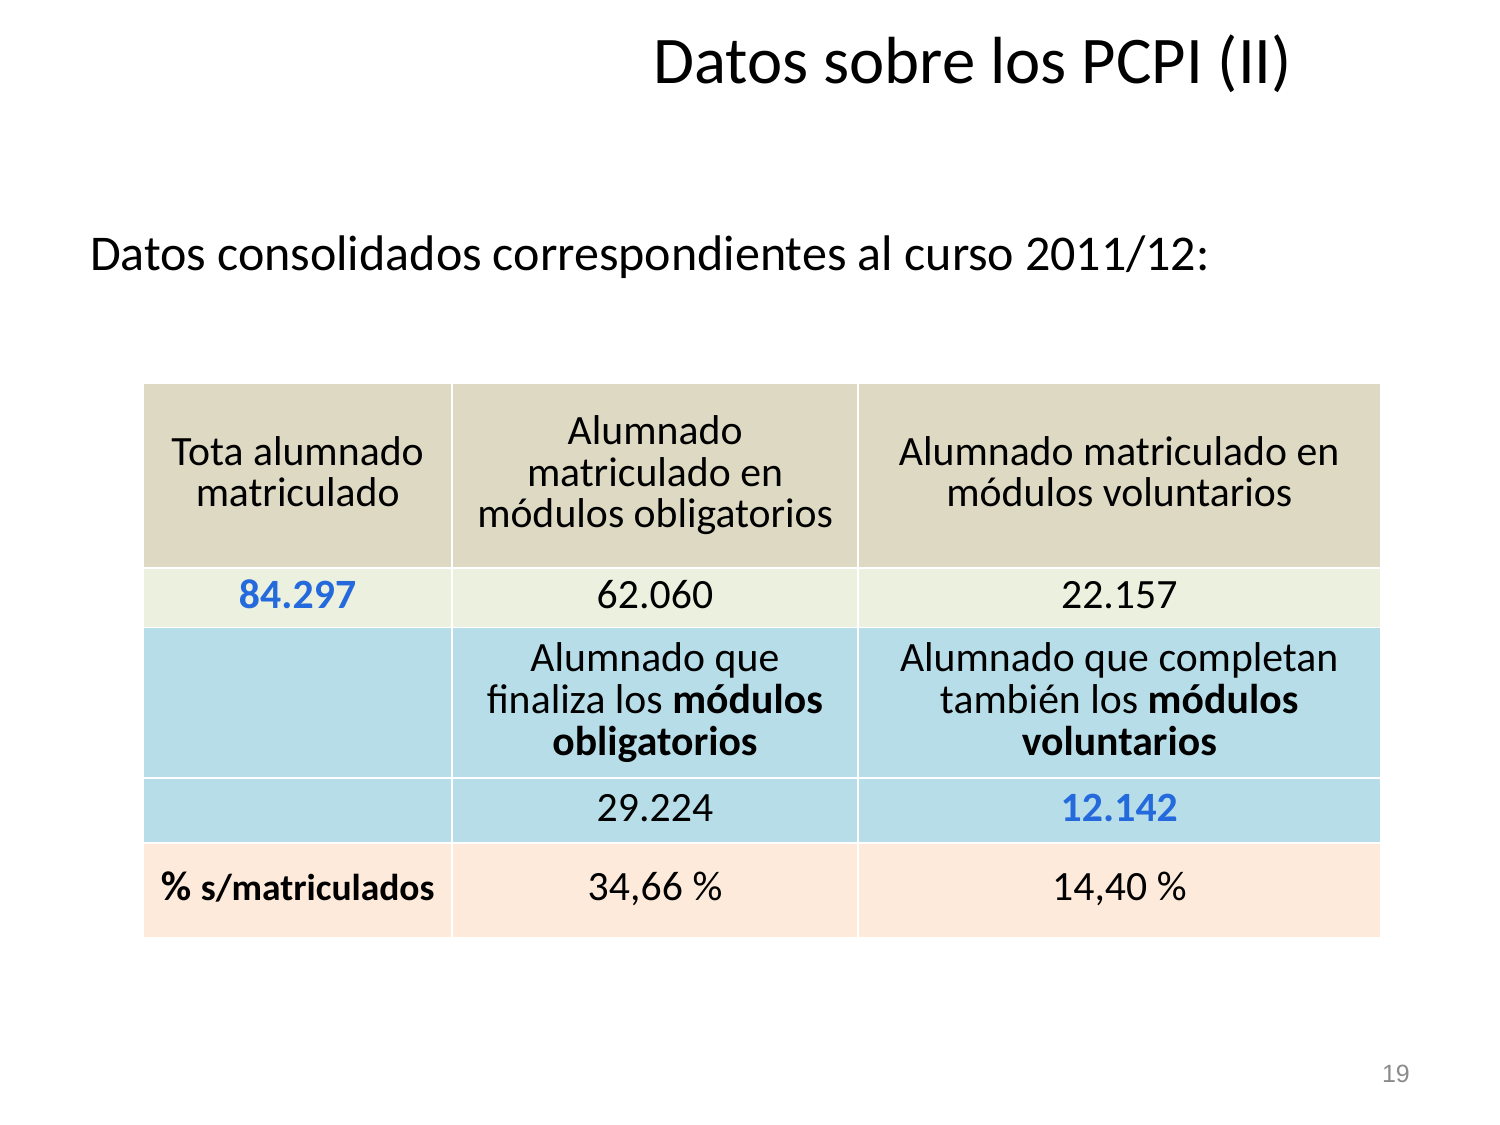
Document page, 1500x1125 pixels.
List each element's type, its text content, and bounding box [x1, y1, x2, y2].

table_cell 14,40 % [859, 844, 1380, 937]
table_cell 34,66 % [453, 844, 857, 937]
table_header Tota alumnado matriculado [144, 384, 451, 567]
table_cell 12.142 [859, 779, 1380, 842]
table_cell Alumnado que completan también los módulos voluntarios [859, 628, 1380, 777]
title Datos sobre los PCPI (II) [297, 0, 1500, 115]
table_cell 62.060 [453, 569, 857, 627]
table_cell 22.157 [859, 569, 1380, 627]
table_cell 29.224 [453, 779, 857, 842]
table_header Alumnado matriculado en módulos voluntarios [859, 384, 1380, 567]
table_cell % s/matriculados [144, 844, 451, 937]
table_cell [144, 628, 451, 777]
table_cell 84.297 [144, 569, 451, 627]
table_cell [144, 779, 451, 842]
slide_number 19 [1074, 1042, 1425, 1103]
table_header Alumnado matriculado en módulos obligatorios [453, 384, 857, 567]
list Datos consolidados correspondientes al curso 2011/12: [74, 212, 1426, 310]
table_cell Alumnado que finaliza los módulos obligatorios [453, 628, 857, 777]
